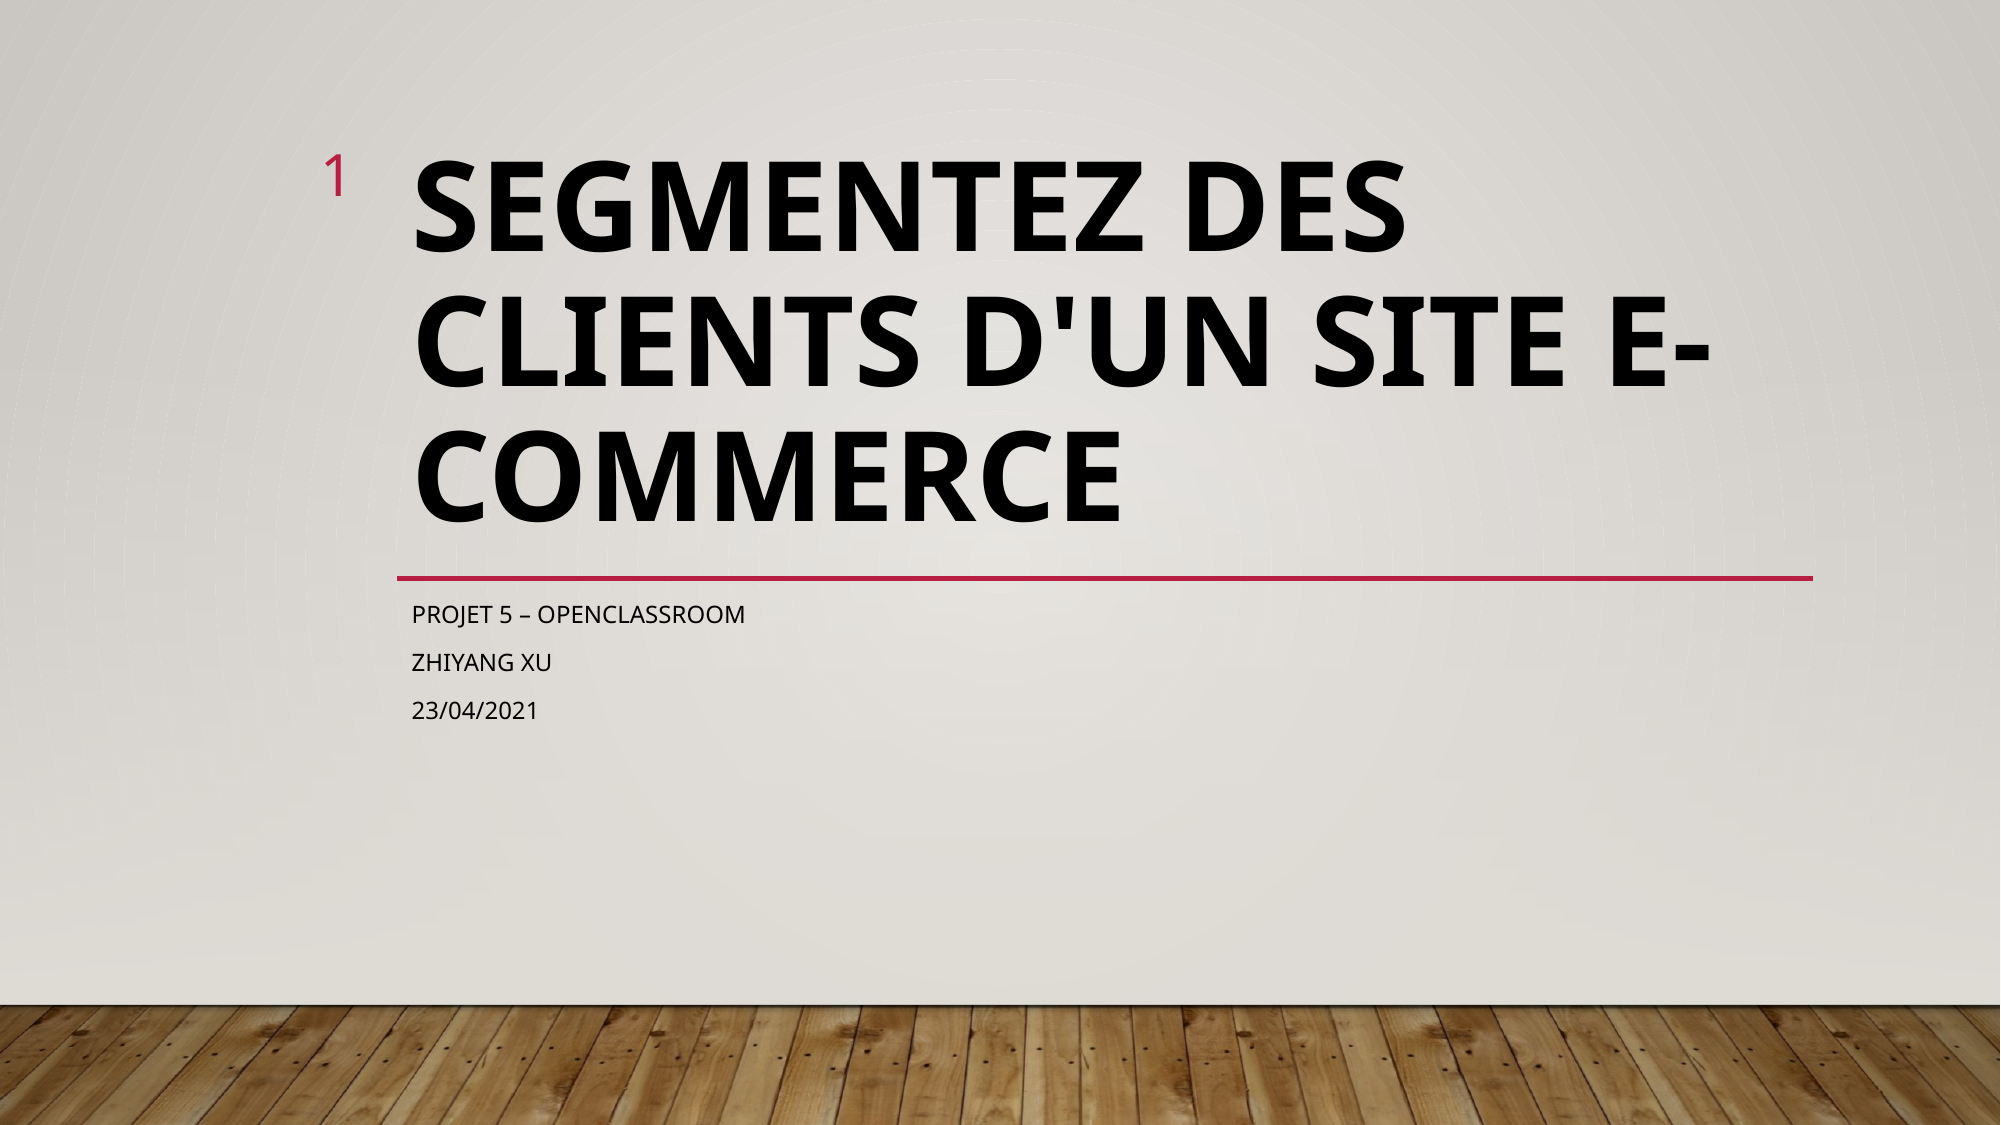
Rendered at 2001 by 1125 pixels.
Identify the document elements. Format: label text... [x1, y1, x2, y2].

picture [0, 1005, 2000, 1125]
subtitle Projet 5 – OpenClassroom Zhiyang XU 23/04/2021 [396, 579, 1814, 740]
title Segmentez des clients d'un site e-commerce [396, 131, 1814, 549]
slide_number 1 [235, 131, 369, 214]
